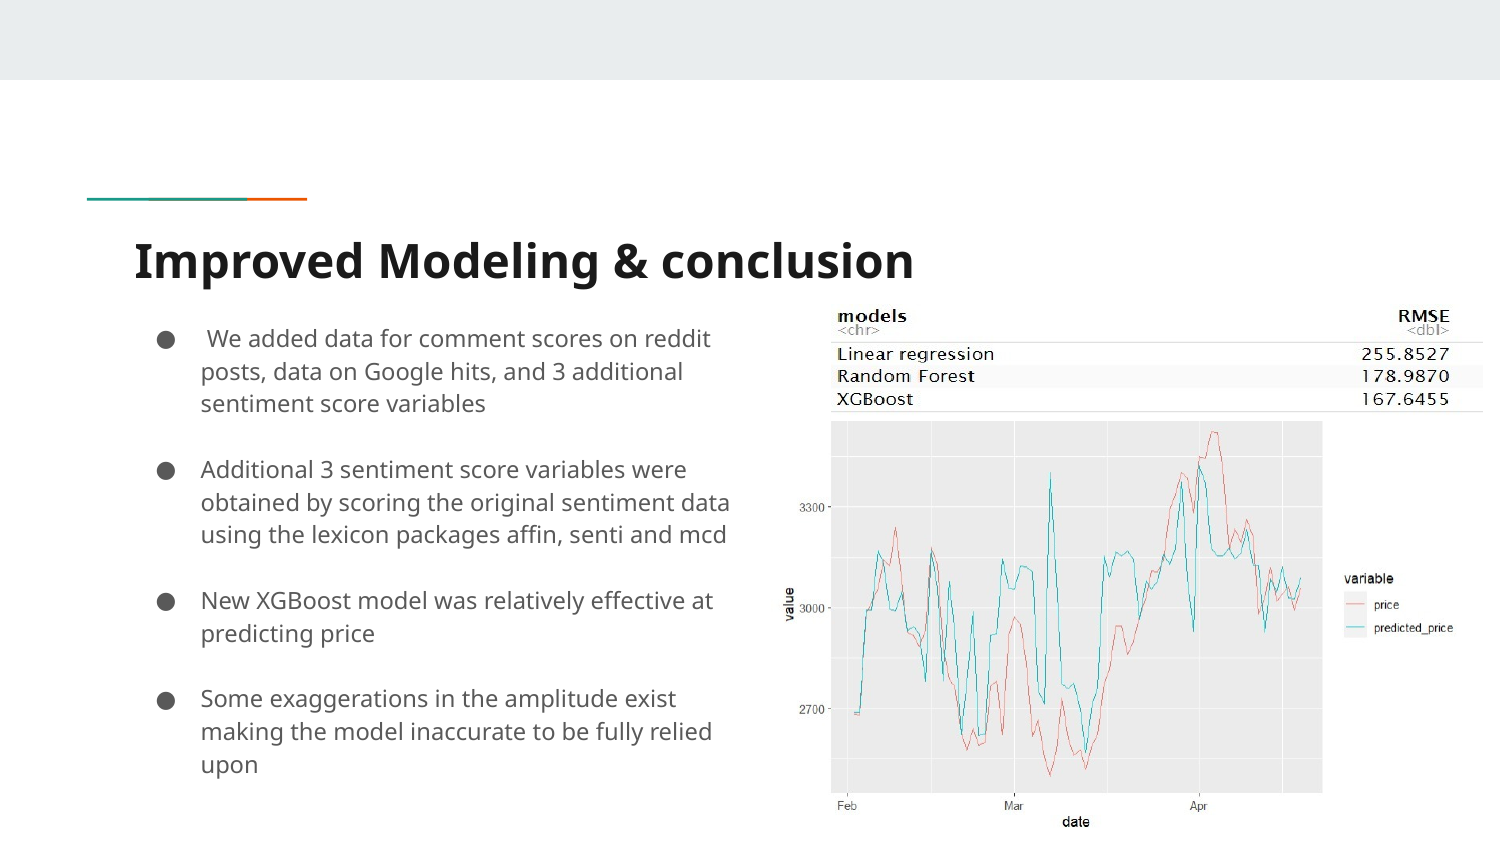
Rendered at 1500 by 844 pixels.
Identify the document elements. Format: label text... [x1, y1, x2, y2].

picture [771, 303, 1484, 835]
title Improved Modeling & conclusion [119, 216, 1381, 305]
list We added data for comment scores on reddit posts, data on Google hits, and 3 additional sentiment score variables Additional 3 sentiment score variables were obtained by scoring the original sentiment data using the lexicon packages affin, senti and mcd New XGBoost model was relatively effective at predicting price Some exaggerations in the amplitude exist making the model inaccurate to be fully relied upon [119, 304, 763, 835]
